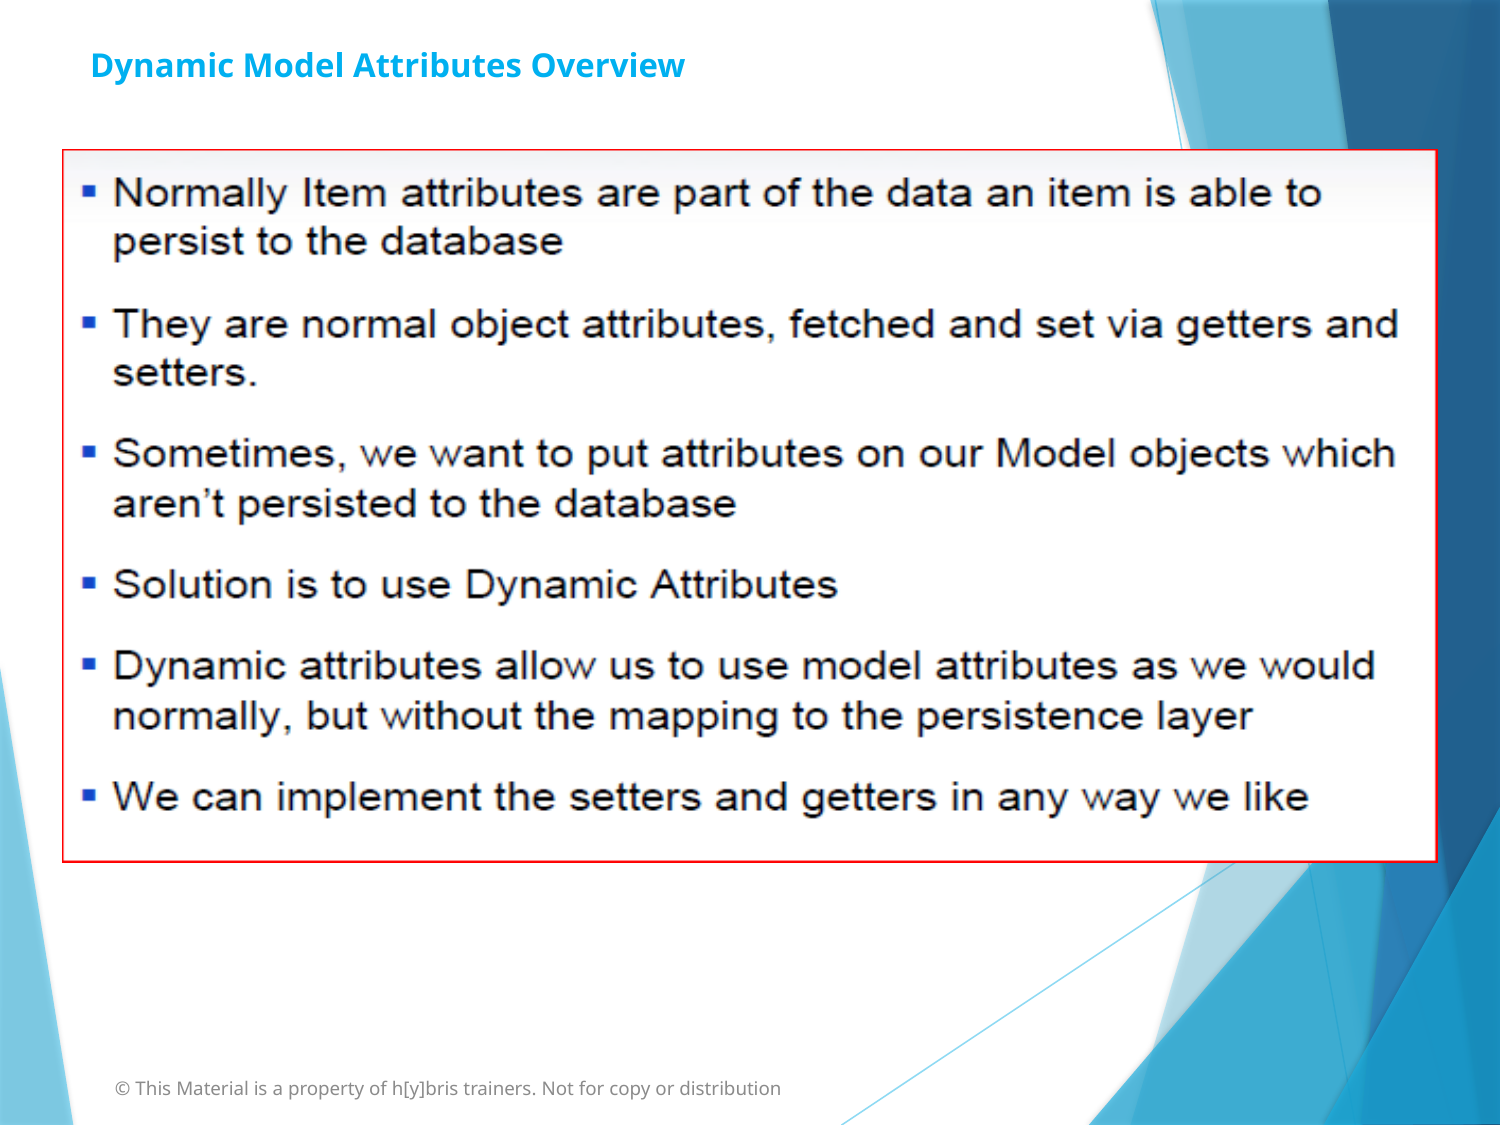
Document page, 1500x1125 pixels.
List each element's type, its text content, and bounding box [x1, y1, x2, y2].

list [61, 149, 1438, 863]
title Dynamic Model Attributes Overview [75, 37, 1425, 148]
footer © This Material is a property of h[y]bris trainers. Not for copy or distribution [99, 1057, 859, 1118]
